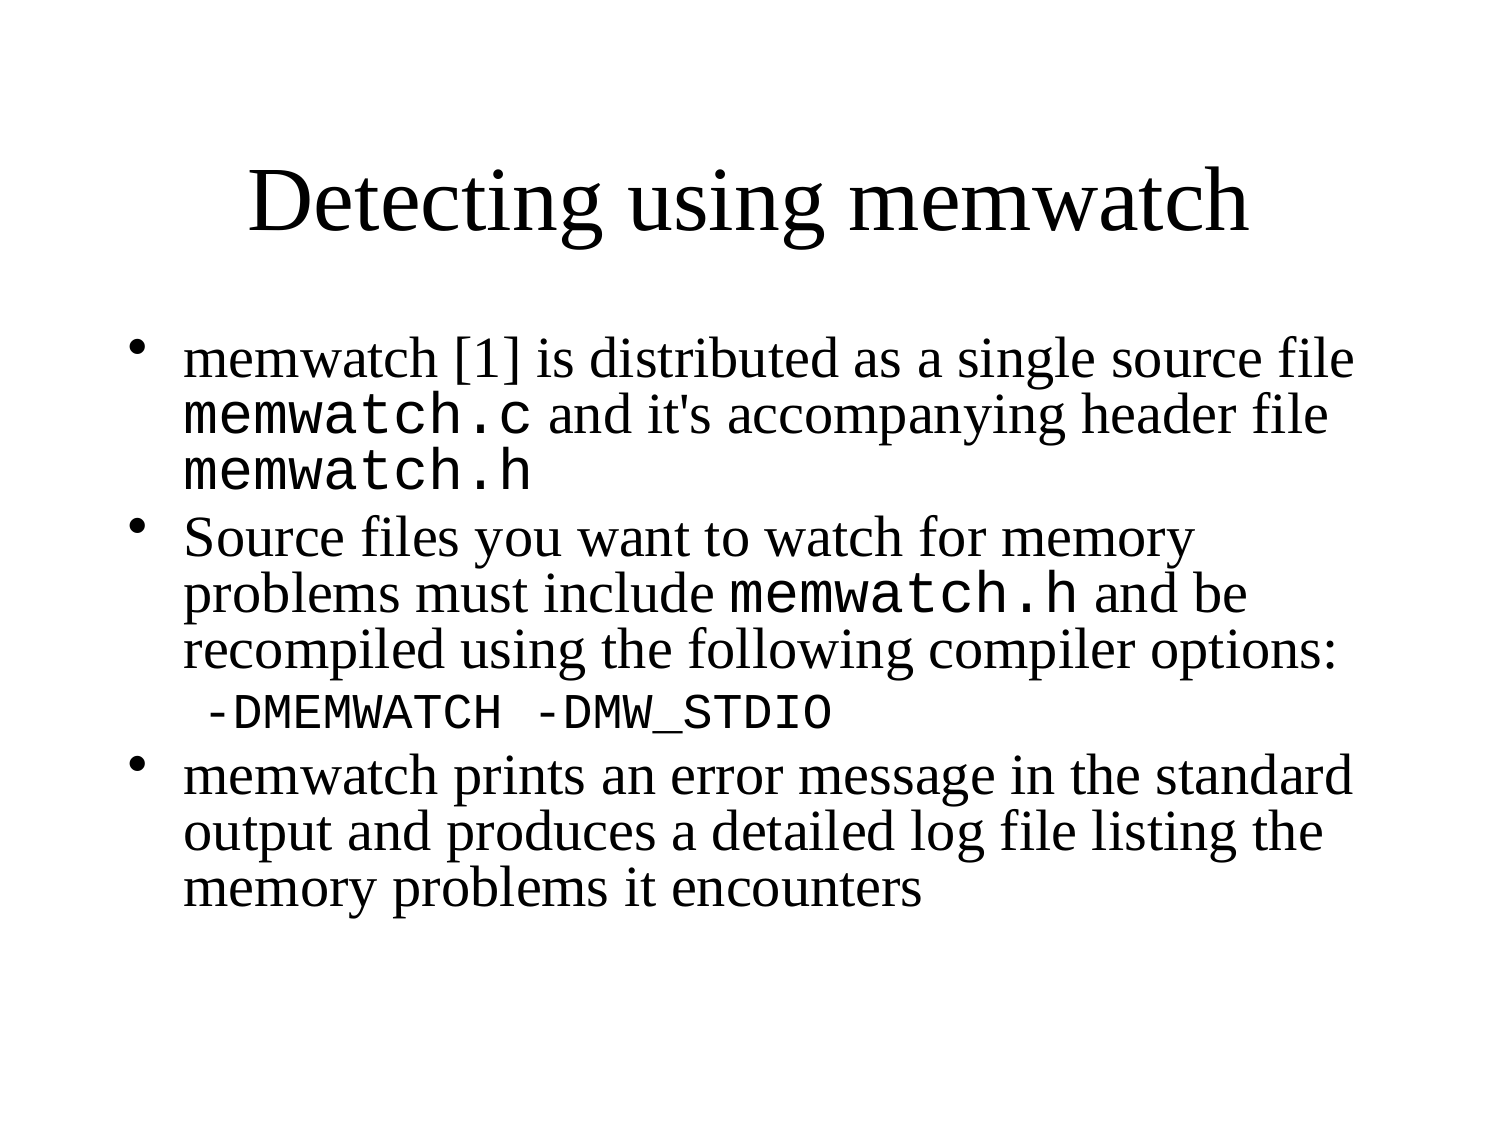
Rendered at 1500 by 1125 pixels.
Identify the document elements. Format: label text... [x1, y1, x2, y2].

list memwatch [1] is distributed as a single source file memwatch.c and it's accompanying header file memwatch.h Source files you want to watch for memory problems must include memwatch.h and be recompiled using the following compiler options: -DMEMWATCH -DMW_STDIO memwatch prints an error message in the standard output and produces a detailed log file listing the memory problems it encounters [112, 324, 1388, 1000]
title Detecting using memwatch [112, 99, 1388, 288]
